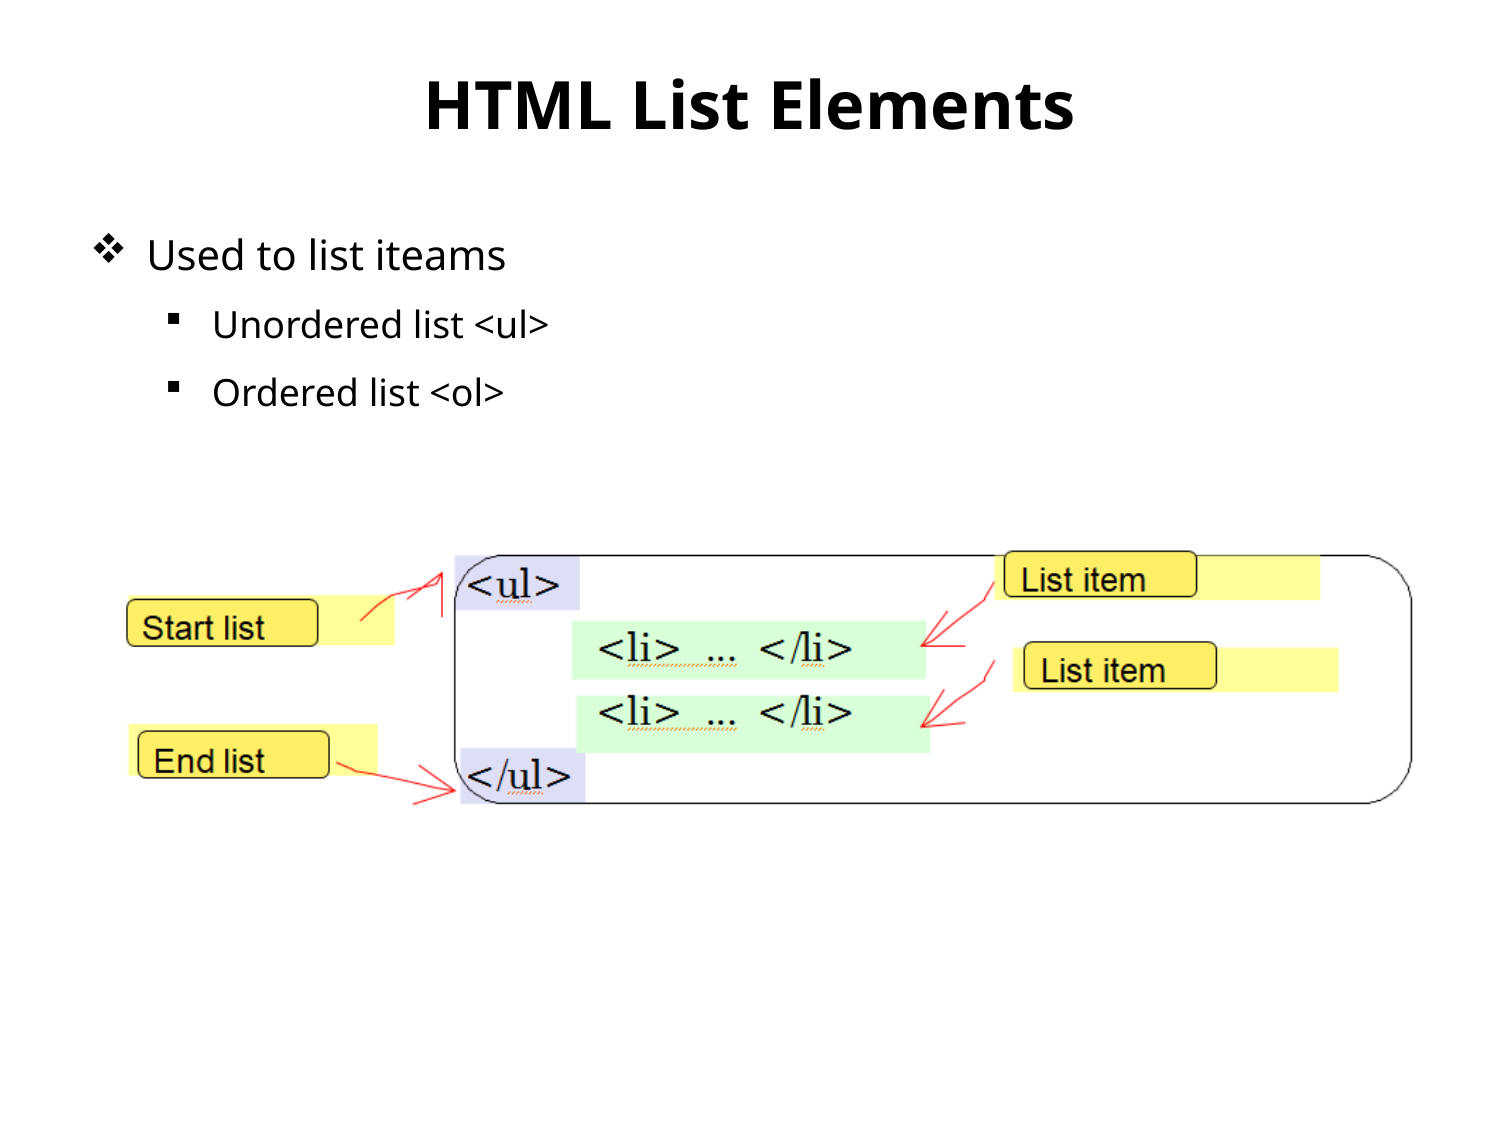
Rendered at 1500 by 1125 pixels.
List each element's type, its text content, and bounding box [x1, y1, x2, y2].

title HTML List Elements [75, 45, 1425, 161]
list Used to list iteams Unordered list <ul> Ordered list <ol> [75, 196, 1425, 1071]
picture [118, 538, 1426, 818]
